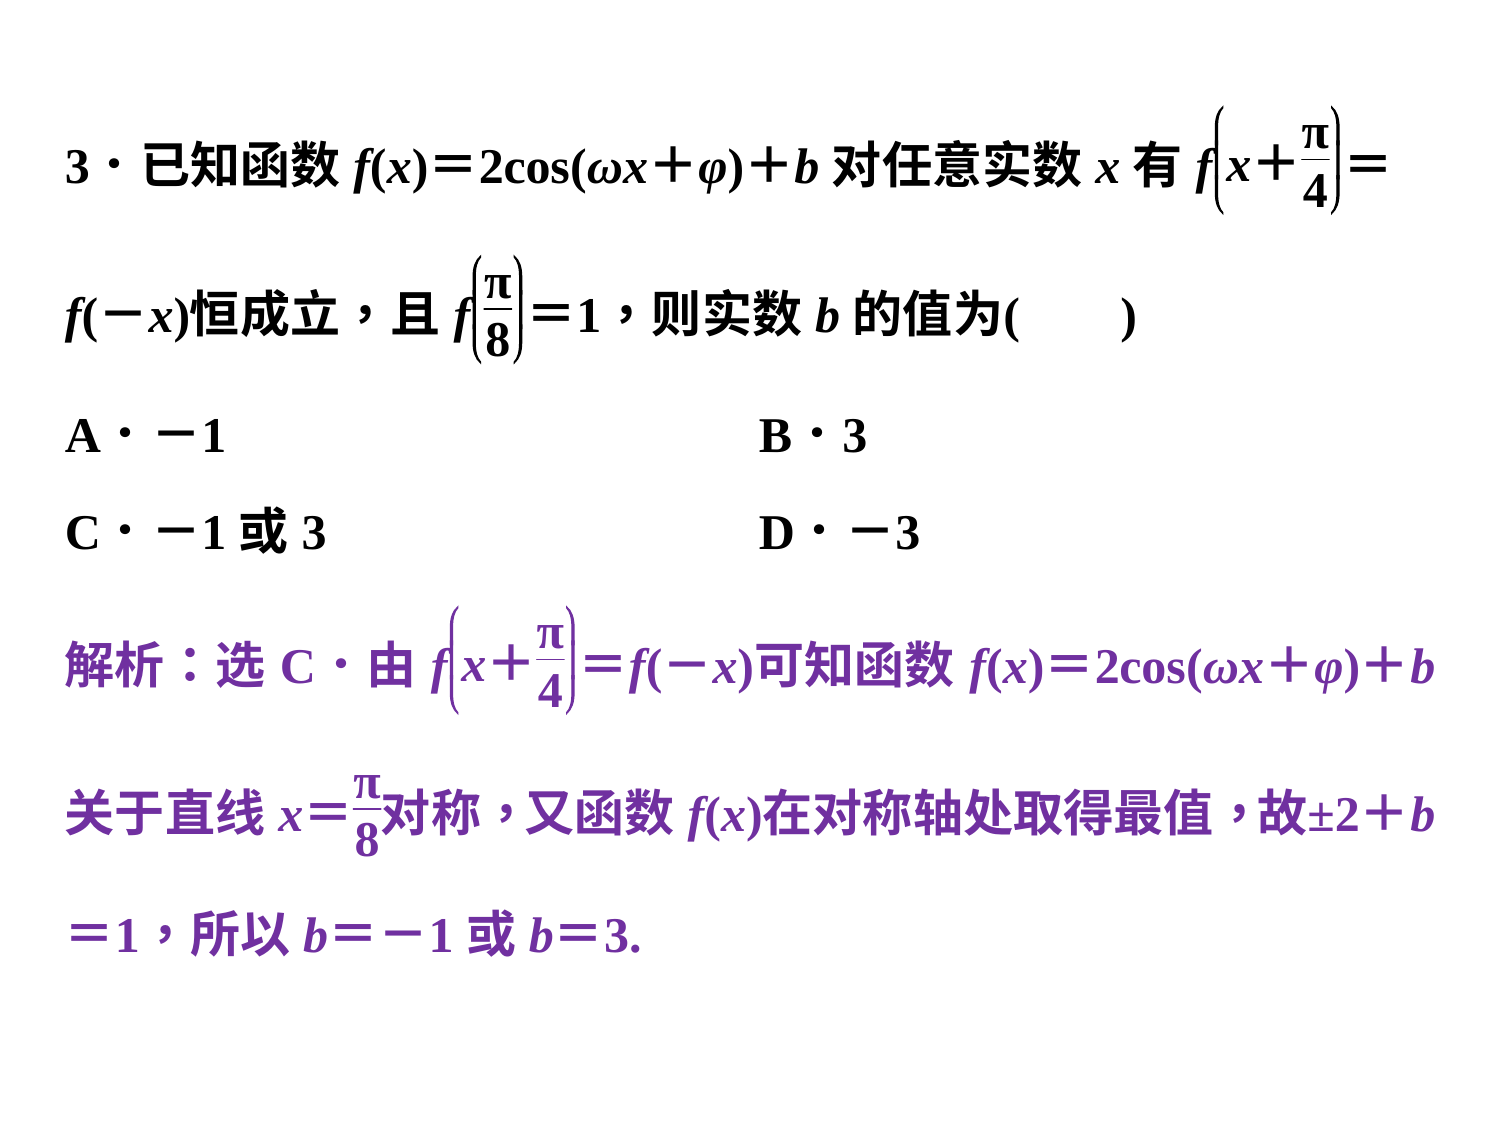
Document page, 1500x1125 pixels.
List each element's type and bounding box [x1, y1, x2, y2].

text_box [64, 102, 1436, 597]
text_box [64, 602, 1436, 1000]
